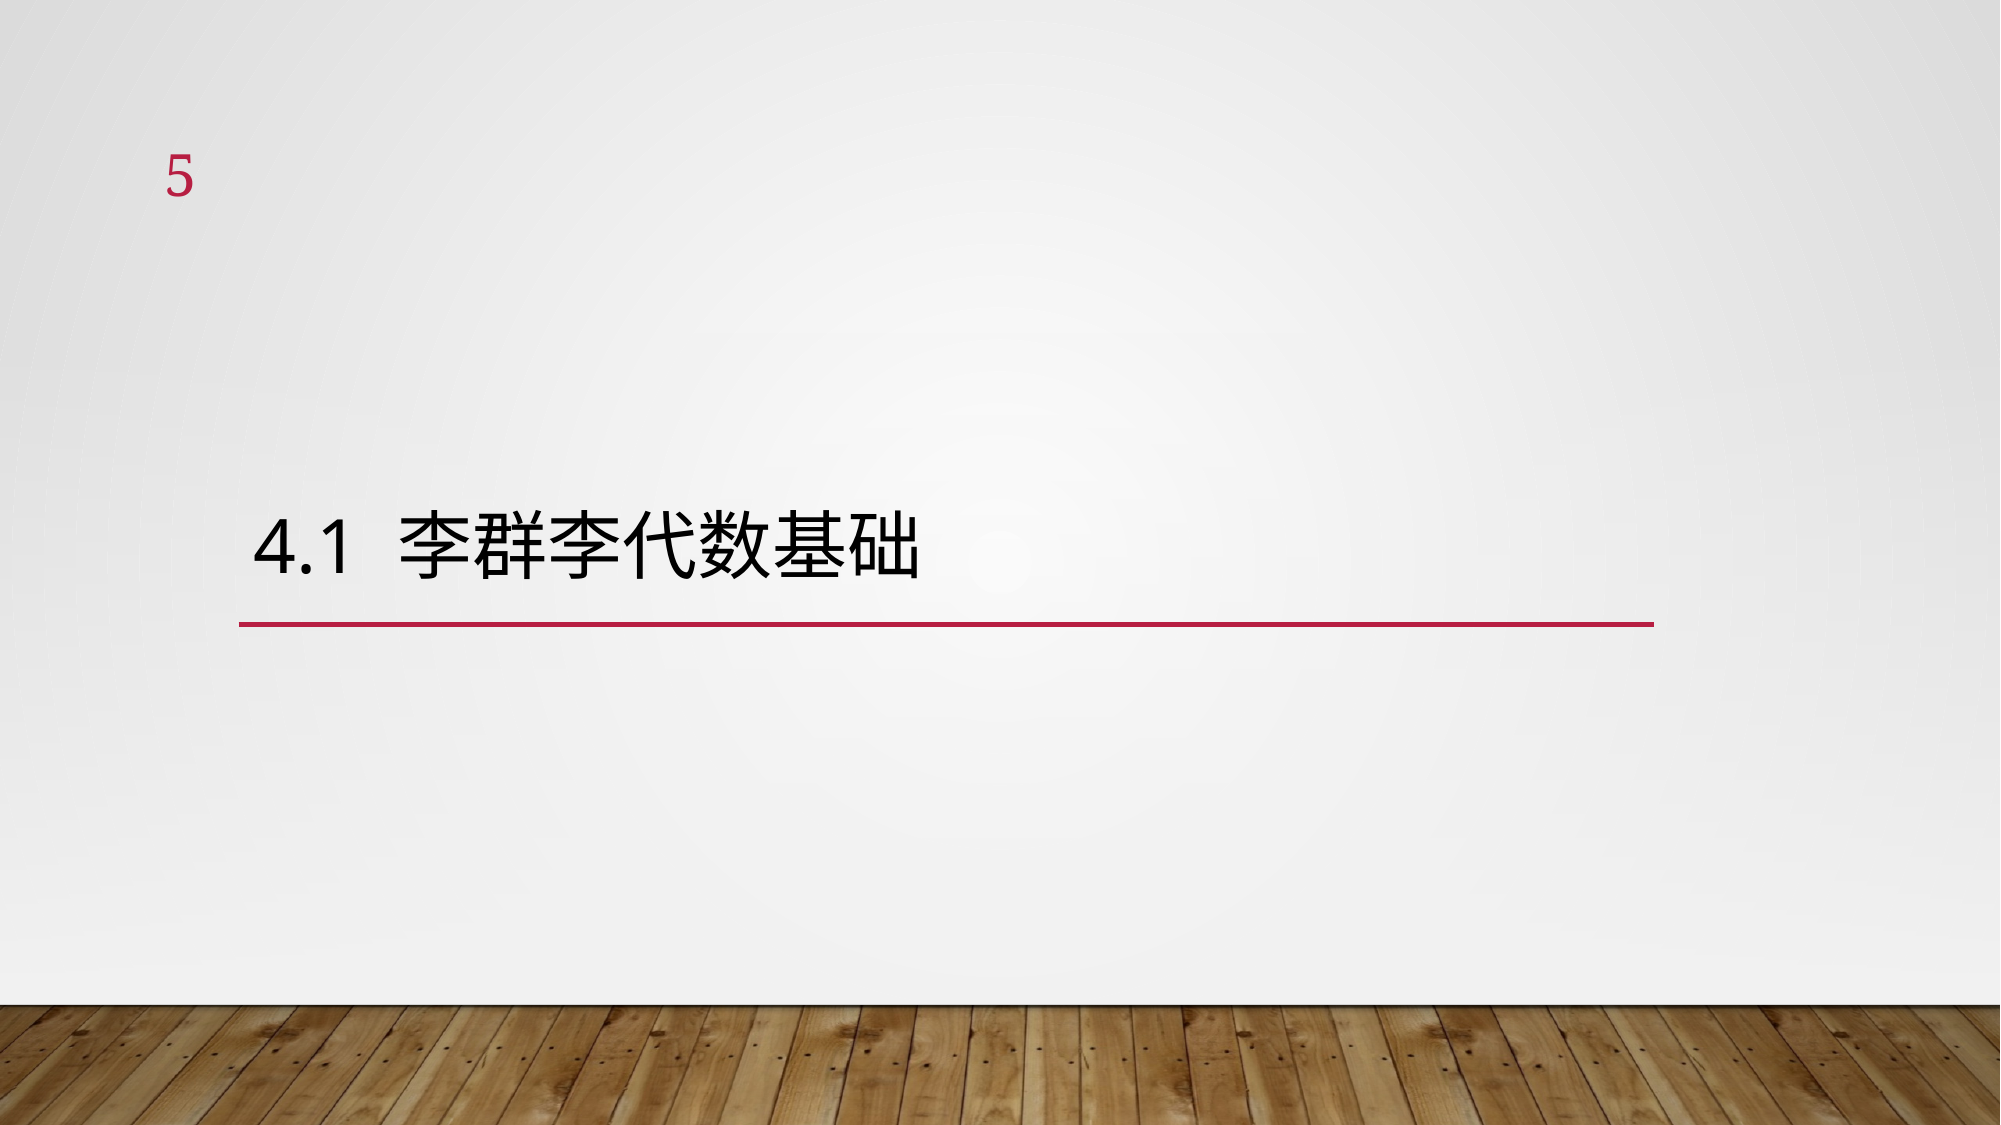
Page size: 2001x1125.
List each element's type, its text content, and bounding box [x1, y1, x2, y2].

title 4.1 李群李代数基础 [238, 288, 1657, 598]
picture [0, 1005, 2000, 1125]
slide_number 5 [78, 131, 212, 214]
